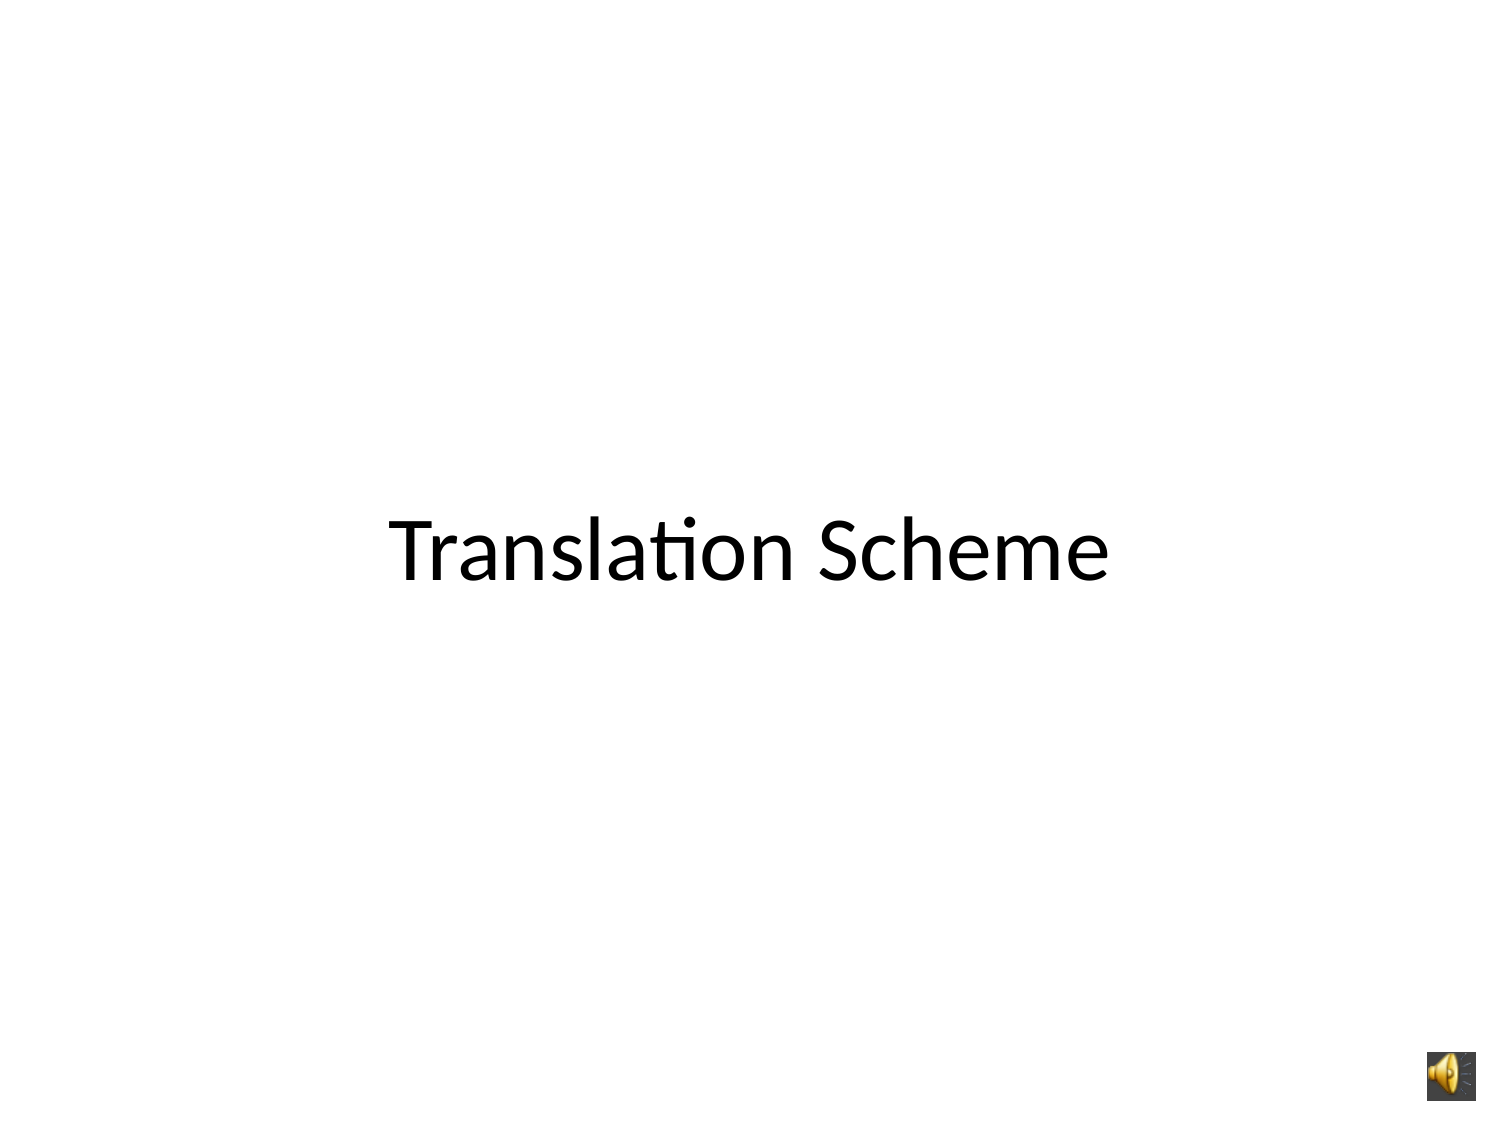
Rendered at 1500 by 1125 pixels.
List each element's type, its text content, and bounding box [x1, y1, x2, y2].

picture [1426, 1051, 1477, 1102]
title Translation Scheme [75, 450, 1425, 638]
